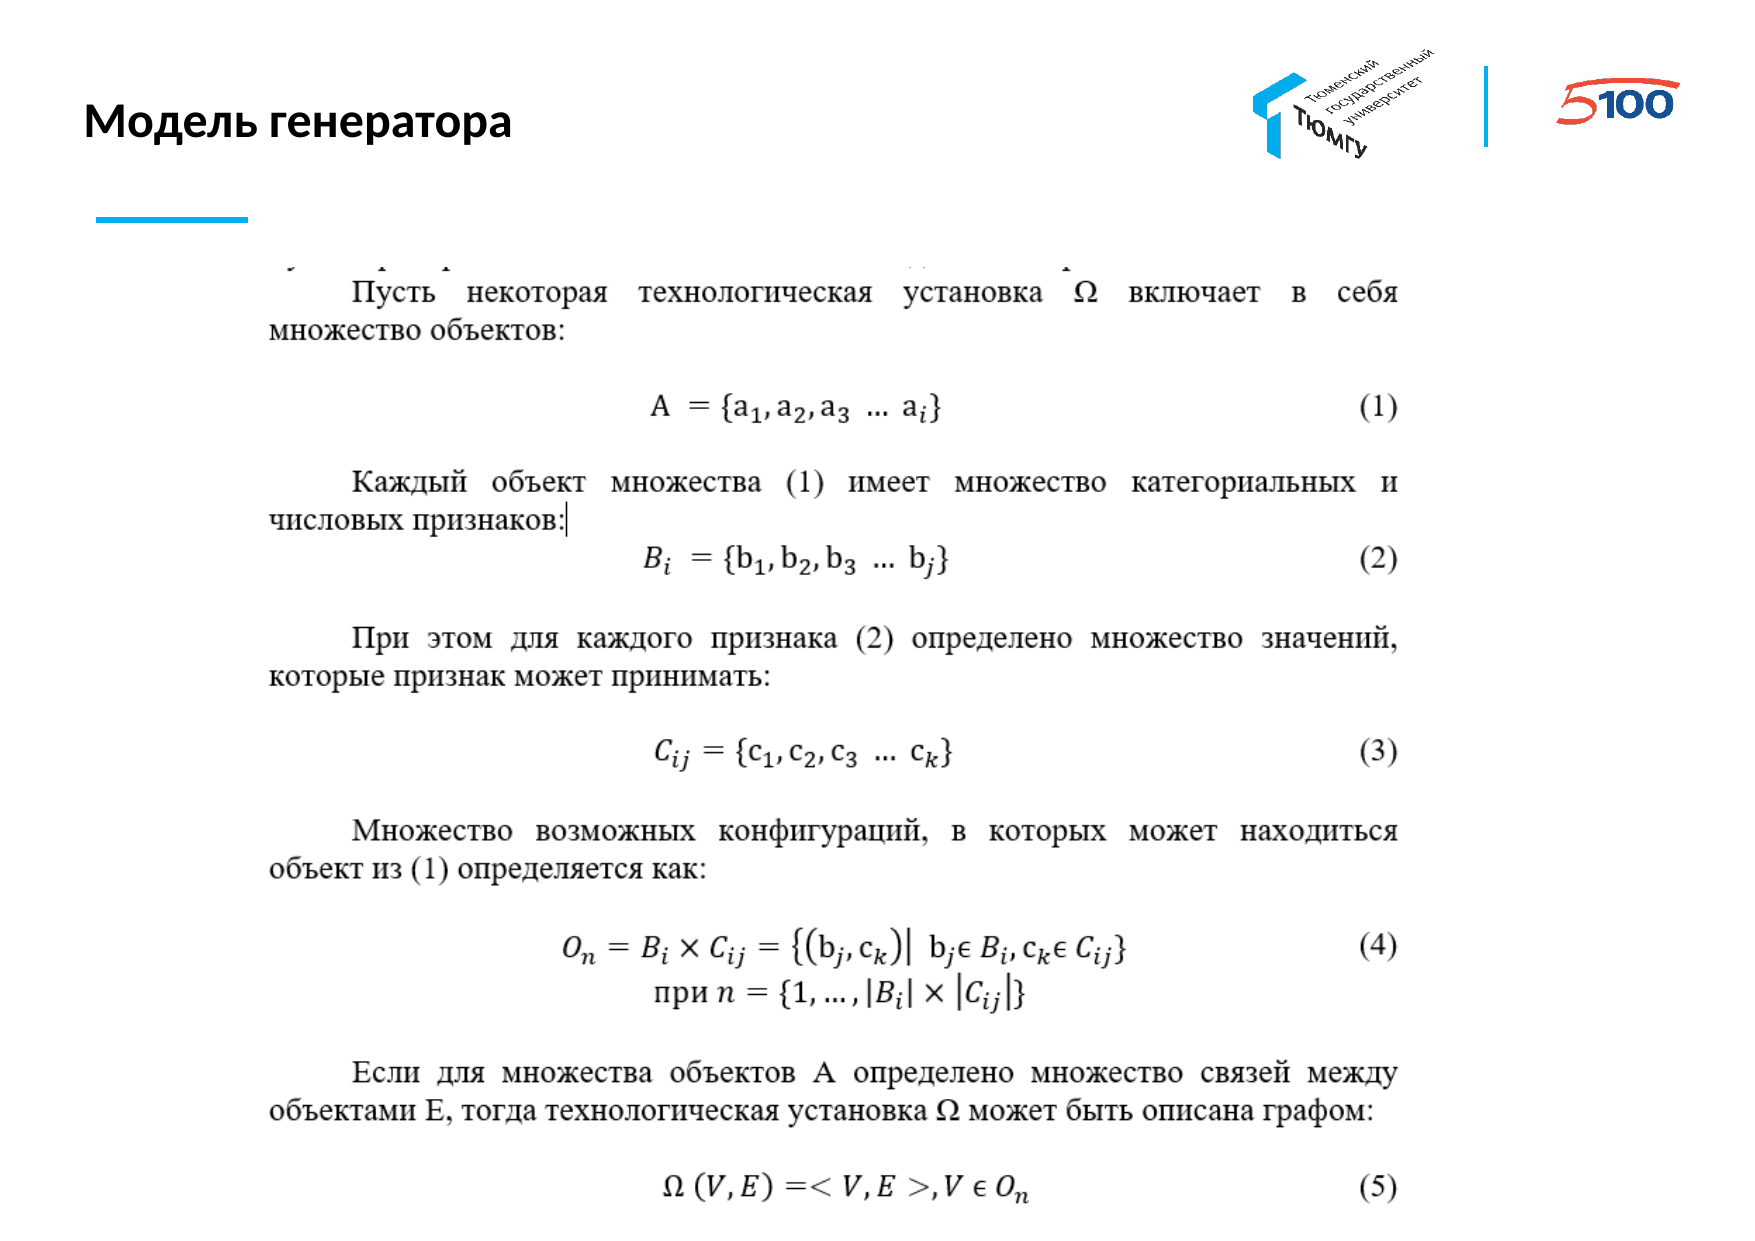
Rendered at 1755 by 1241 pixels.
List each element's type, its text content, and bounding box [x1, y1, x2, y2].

picture [1541, 54, 1688, 149]
picture [1250, 47, 1438, 161]
picture [241, 267, 1458, 1233]
text_box Модель генератора [66, 85, 1146, 170]
